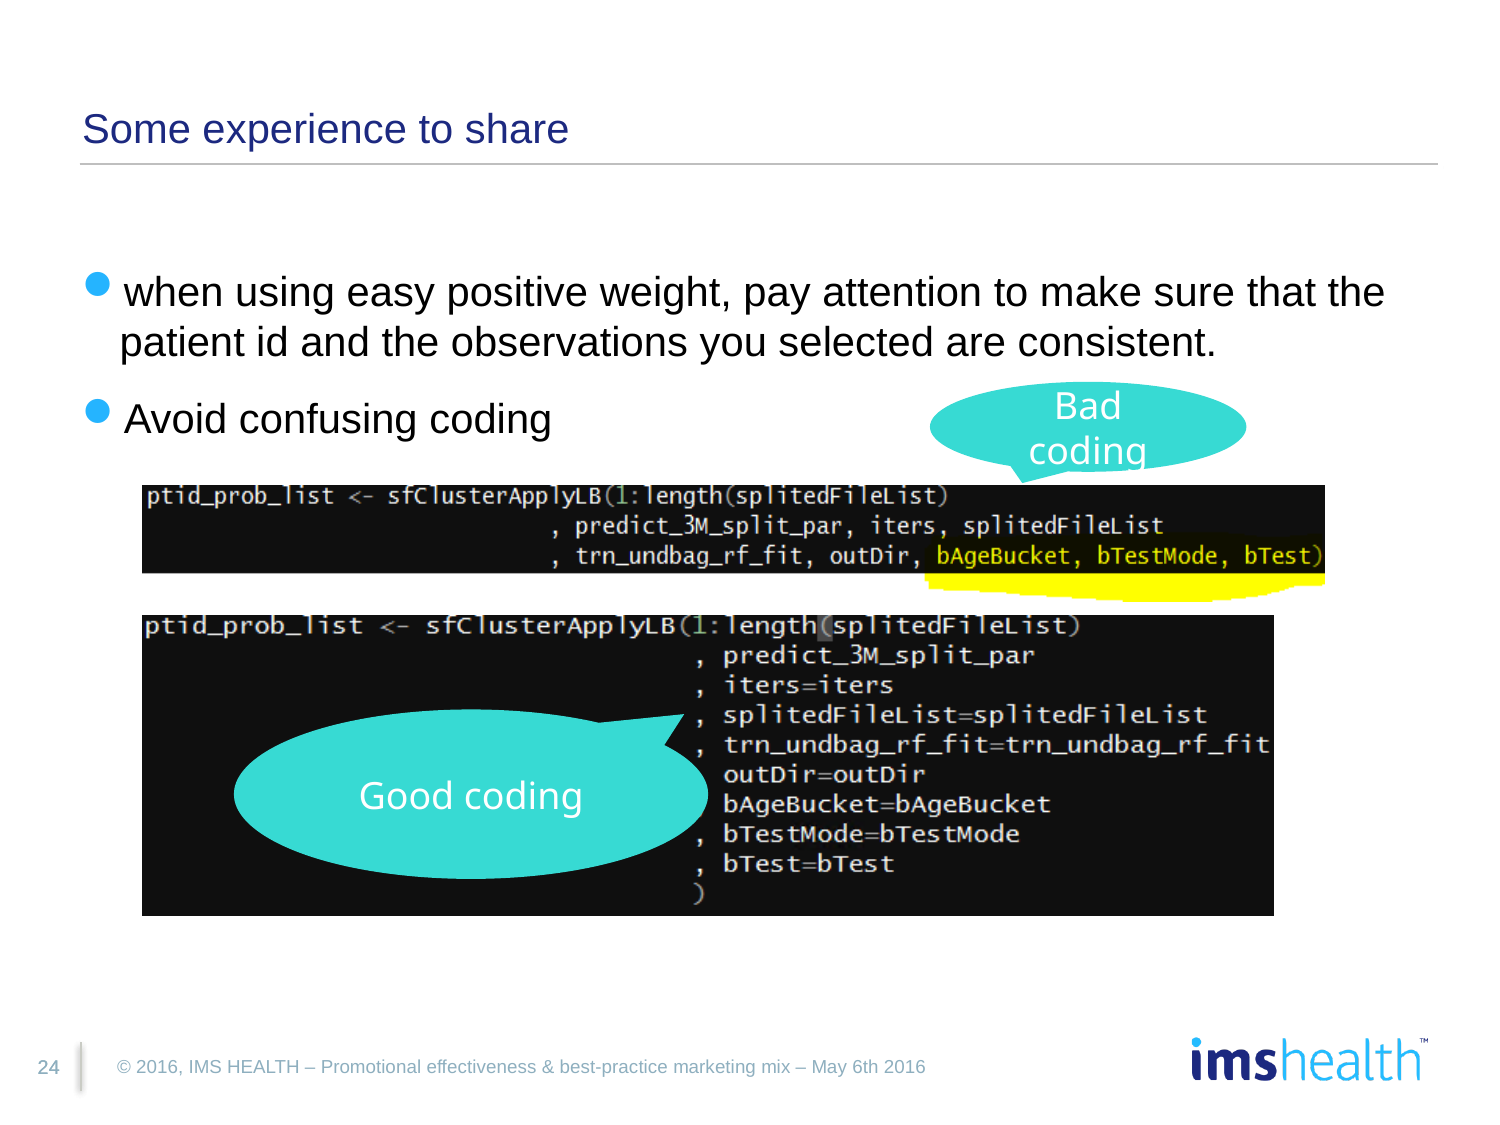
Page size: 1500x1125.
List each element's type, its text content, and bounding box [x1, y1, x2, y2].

text_box Bad coding [927, 379, 1249, 484]
footer © 2016, IMS HEALTH – Promotional effectiveness & best-practice marketing mix – May 6th 2016 [102, 1036, 1193, 1097]
picture [1193, 1036, 1428, 1083]
picture [142, 615, 1275, 916]
title Some experience to share [82, 0, 1438, 152]
picture [142, 485, 1325, 602]
list when using easy positive weight, pay attention to make sure that the patient id and the observations you selected are consistent. Avoid confusing coding [81, 264, 1440, 1002]
